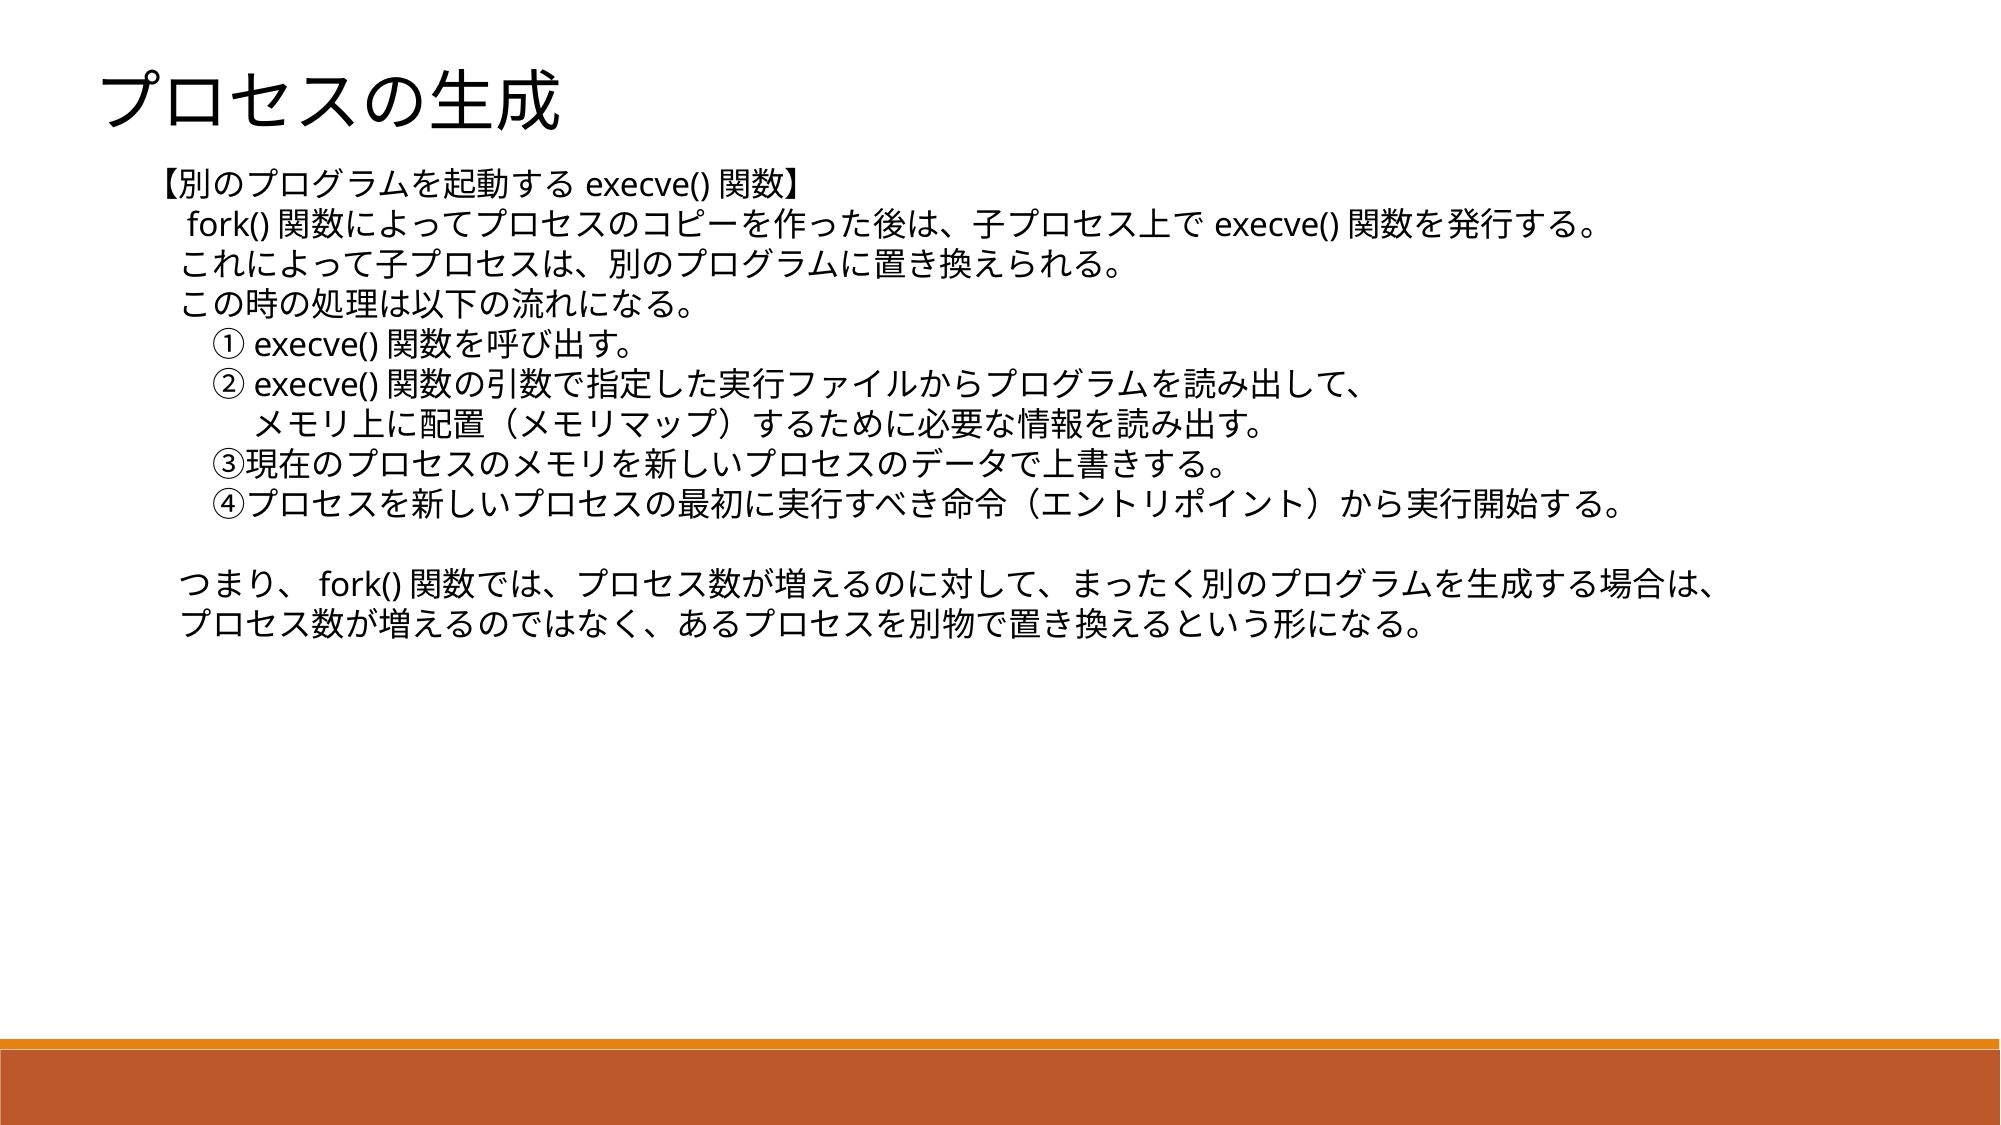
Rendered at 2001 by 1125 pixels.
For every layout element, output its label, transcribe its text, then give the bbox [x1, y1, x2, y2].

text_box 【別のプログラムを起動するexecve()関数】 fork()関数によってプロセスのコピーを作った後は、子プロセス上でexecve()関数を発行する。 これによって子プロセスは、別のプログラムに置き換えられる。 この時の処理は以下の流れになる。 ①execve()関数を呼び出す。 ②execve()関数の引数で指定した実行ファイルからプログラムを読み出して、 メモリ上に配置（メモリマップ）するために必要な情報を読み出す。 ③現在のプロセスのメモリを新しいプロセスのデータで上書きする。 ④プロセスを新しいプロセスの最初に実行すべき命令（エントリポイント）から実行開始する。 つまり、fork()関数では、プロセス数が増えるのに対して、まったく別のプログラムを生成する場合は、 プロセス数が増えるのではなく、あるプロセスを別物で置き換えるという形になる。 [130, 156, 1851, 651]
text_box プロセスの生成 [80, 50, 798, 146]
